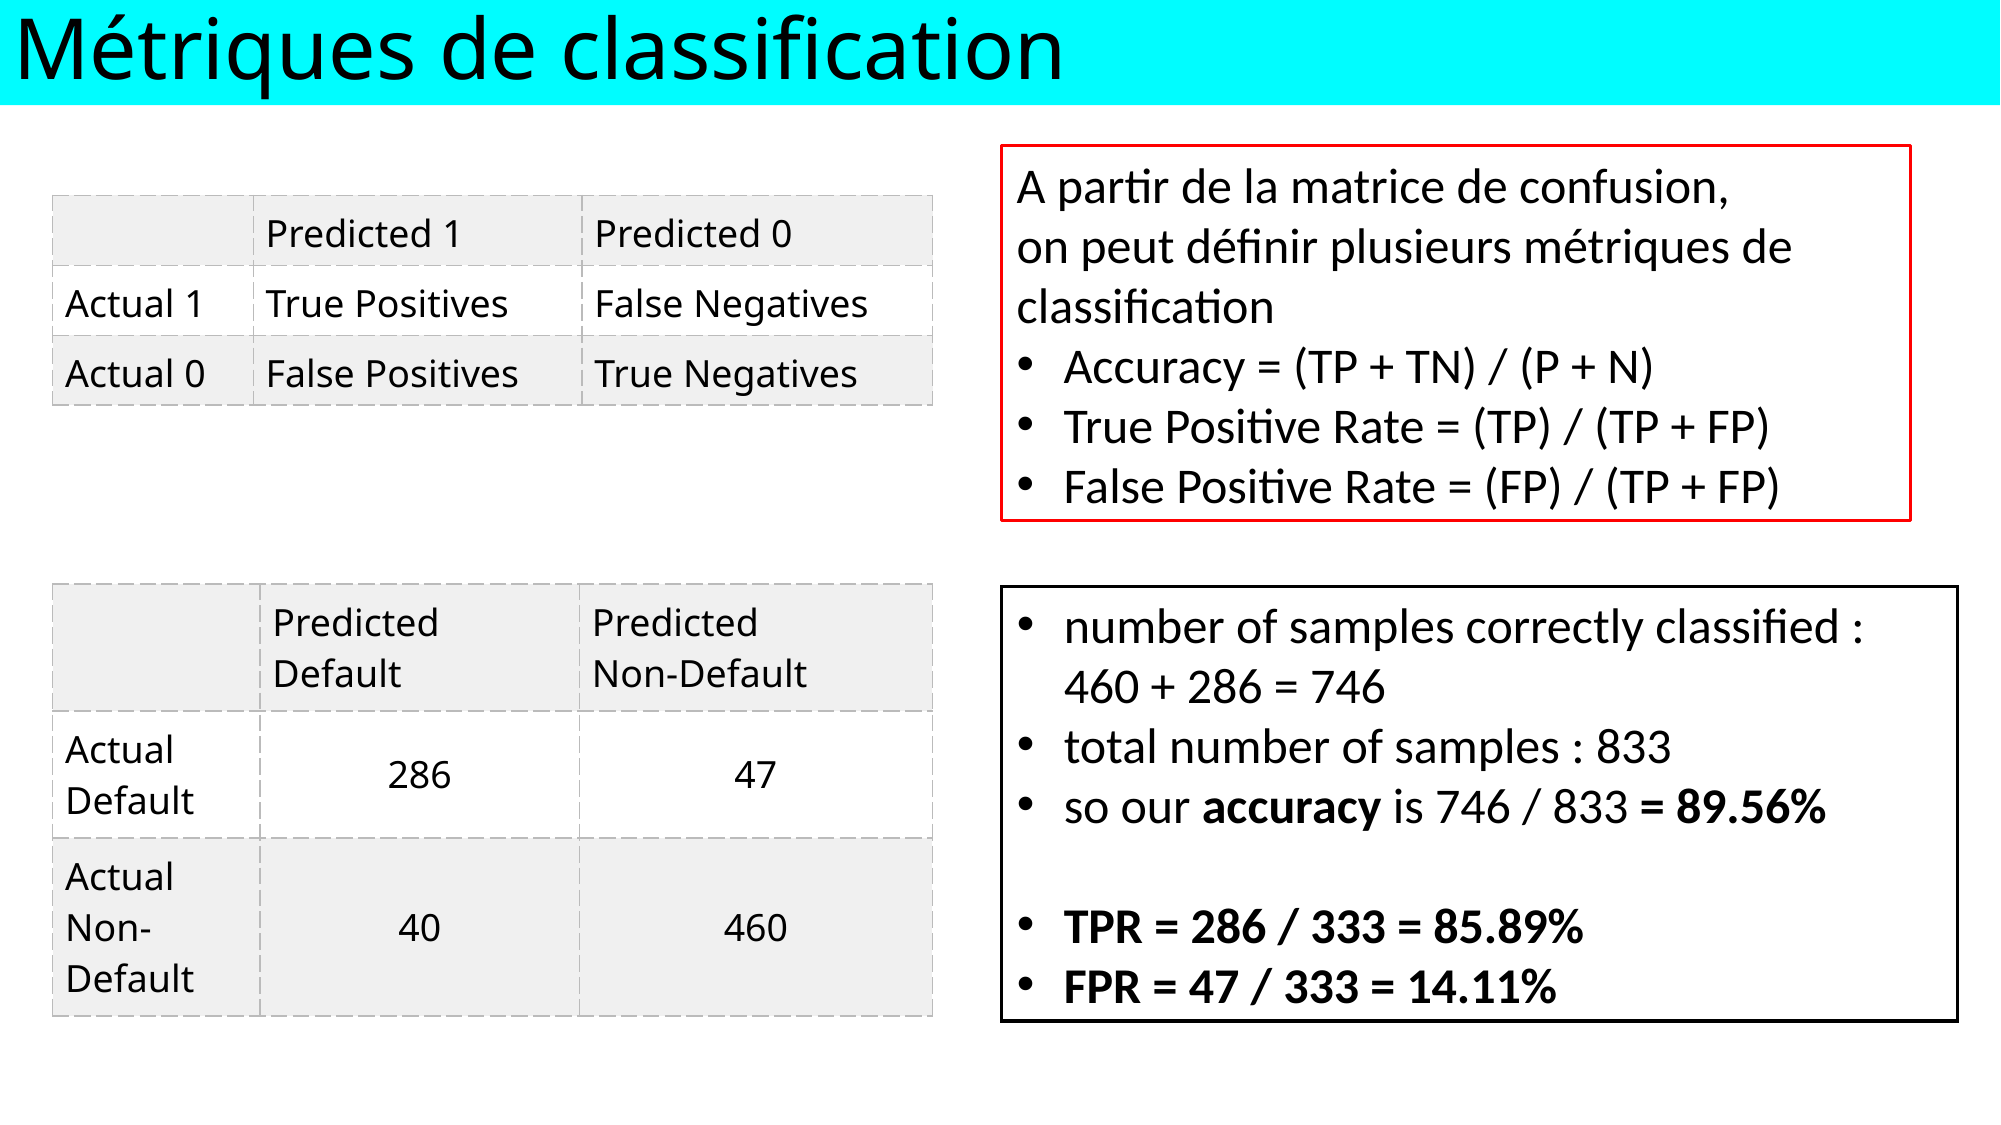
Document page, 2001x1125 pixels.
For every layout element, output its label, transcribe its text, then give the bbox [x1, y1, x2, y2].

table_header Predicted 1 [253, 195, 582, 265]
table_cell True Positives [253, 265, 582, 335]
table_cell 286 [260, 711, 579, 838]
table_header [53, 195, 253, 265]
table_cell False Positives [253, 335, 582, 405]
table_header [53, 584, 260, 711]
table_cell 460 [579, 838, 932, 1016]
table_cell Actual Default [53, 711, 260, 838]
table_cell False Negatives [582, 265, 933, 335]
text_box number of samples correctly classified : 460 + 286 = 746 total number of samples : 833 so our accuracy is 746 / 833 = 89.56% TPR = 286 / 333 = 85.89% FPR = 47 / 333 = 14.11% [1001, 586, 1958, 1022]
text_box A partir de la matrice de confusion, on peut définir plusieurs métriques de classification Accuracy = (TP + TN) / (P + N) True Positive Rate = (TP) / (TP + FP) False Positive Rate = (FP) / (TP + FP) [1001, 145, 1911, 521]
text_box Métriques de classification [0, 0, 2000, 106]
table_header Predicted Non-Default [579, 584, 932, 711]
table_header Predicted 0 [582, 195, 933, 265]
table_cell Actual 0 [53, 335, 253, 405]
table_cell Actual 1 [53, 265, 253, 335]
table_cell Actual Non-Default [53, 838, 260, 1016]
table_header Predicted Default [260, 584, 579, 711]
table_cell 47 [579, 711, 932, 838]
table_cell True Negatives [582, 335, 933, 405]
table_cell 40 [260, 838, 579, 1016]
